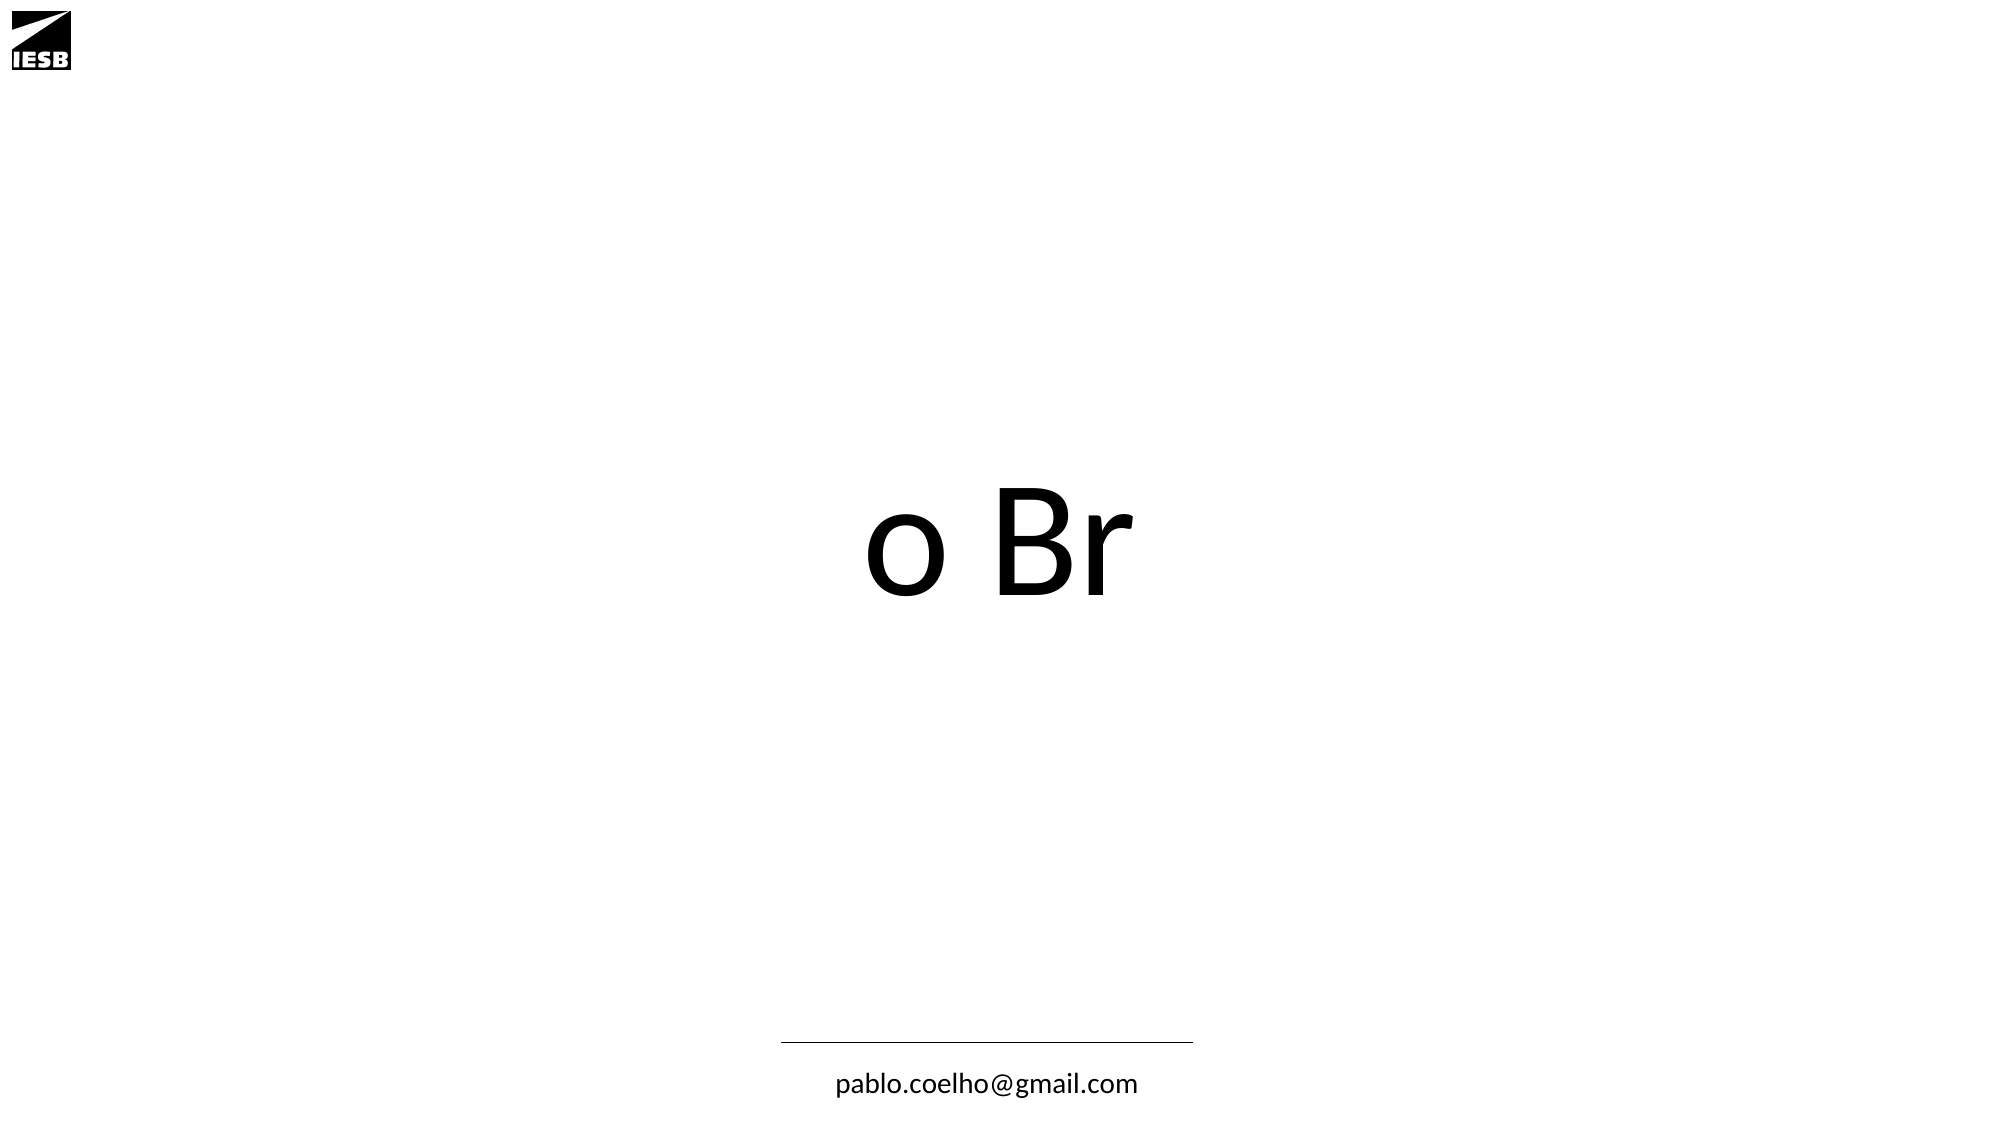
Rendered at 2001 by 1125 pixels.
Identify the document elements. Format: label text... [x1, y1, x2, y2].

list o Br [137, 22, 1863, 1033]
